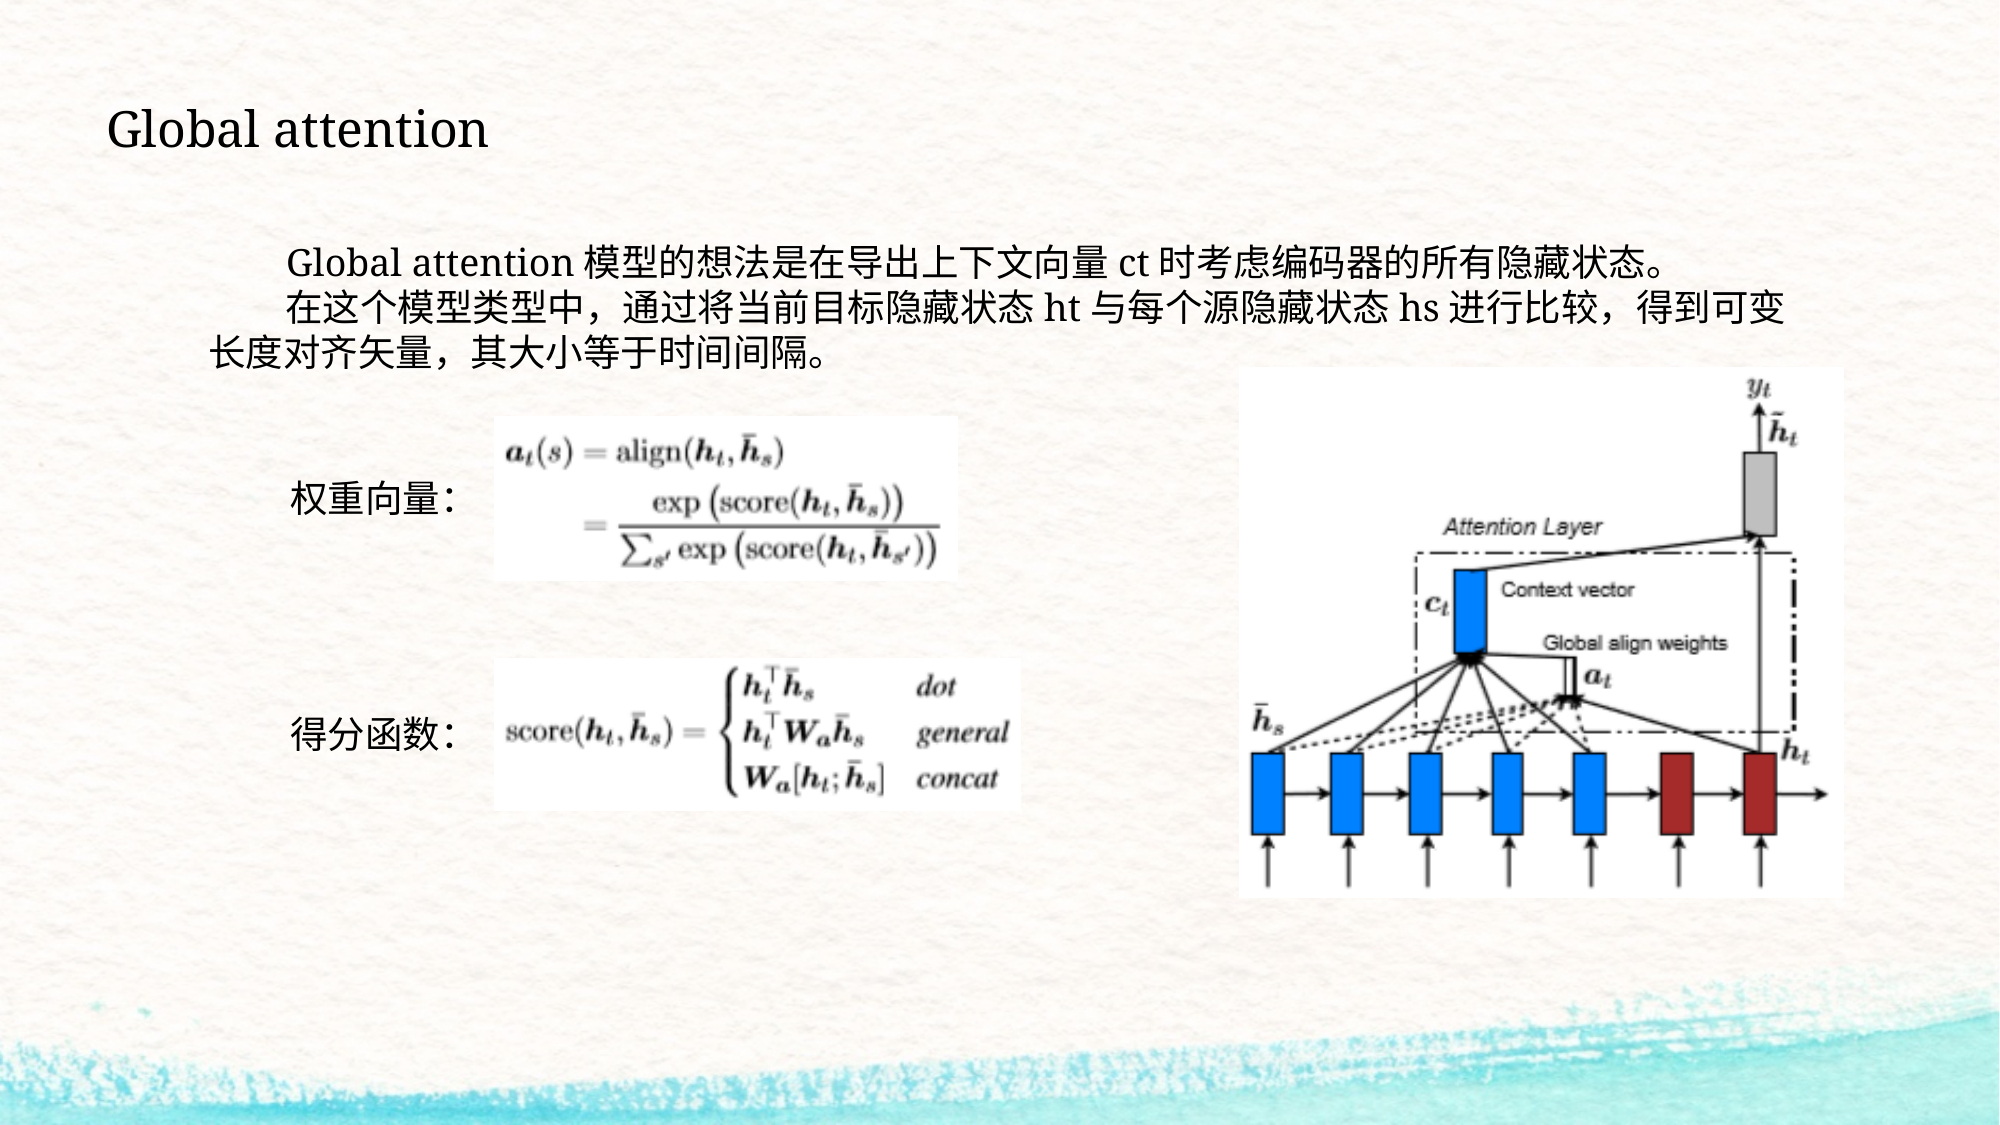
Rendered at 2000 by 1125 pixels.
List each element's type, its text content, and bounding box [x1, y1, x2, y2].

picture [0, 0, 2000, 1125]
text_box 得分函数： [275, 704, 493, 764]
text_box Global attention模型的想法是在导出上下文向量ct时考虑编码器的所有隐藏状态。 在这个模型类型中，通过将当前目标隐藏状态ht与每个源隐藏状态hs进行比较，得到可变长度对齐矢量，其大小等于时间间隔。 [193, 231, 1806, 382]
text_box 权重向量： [275, 467, 493, 528]
text_box Global attention [91, 89, 505, 165]
